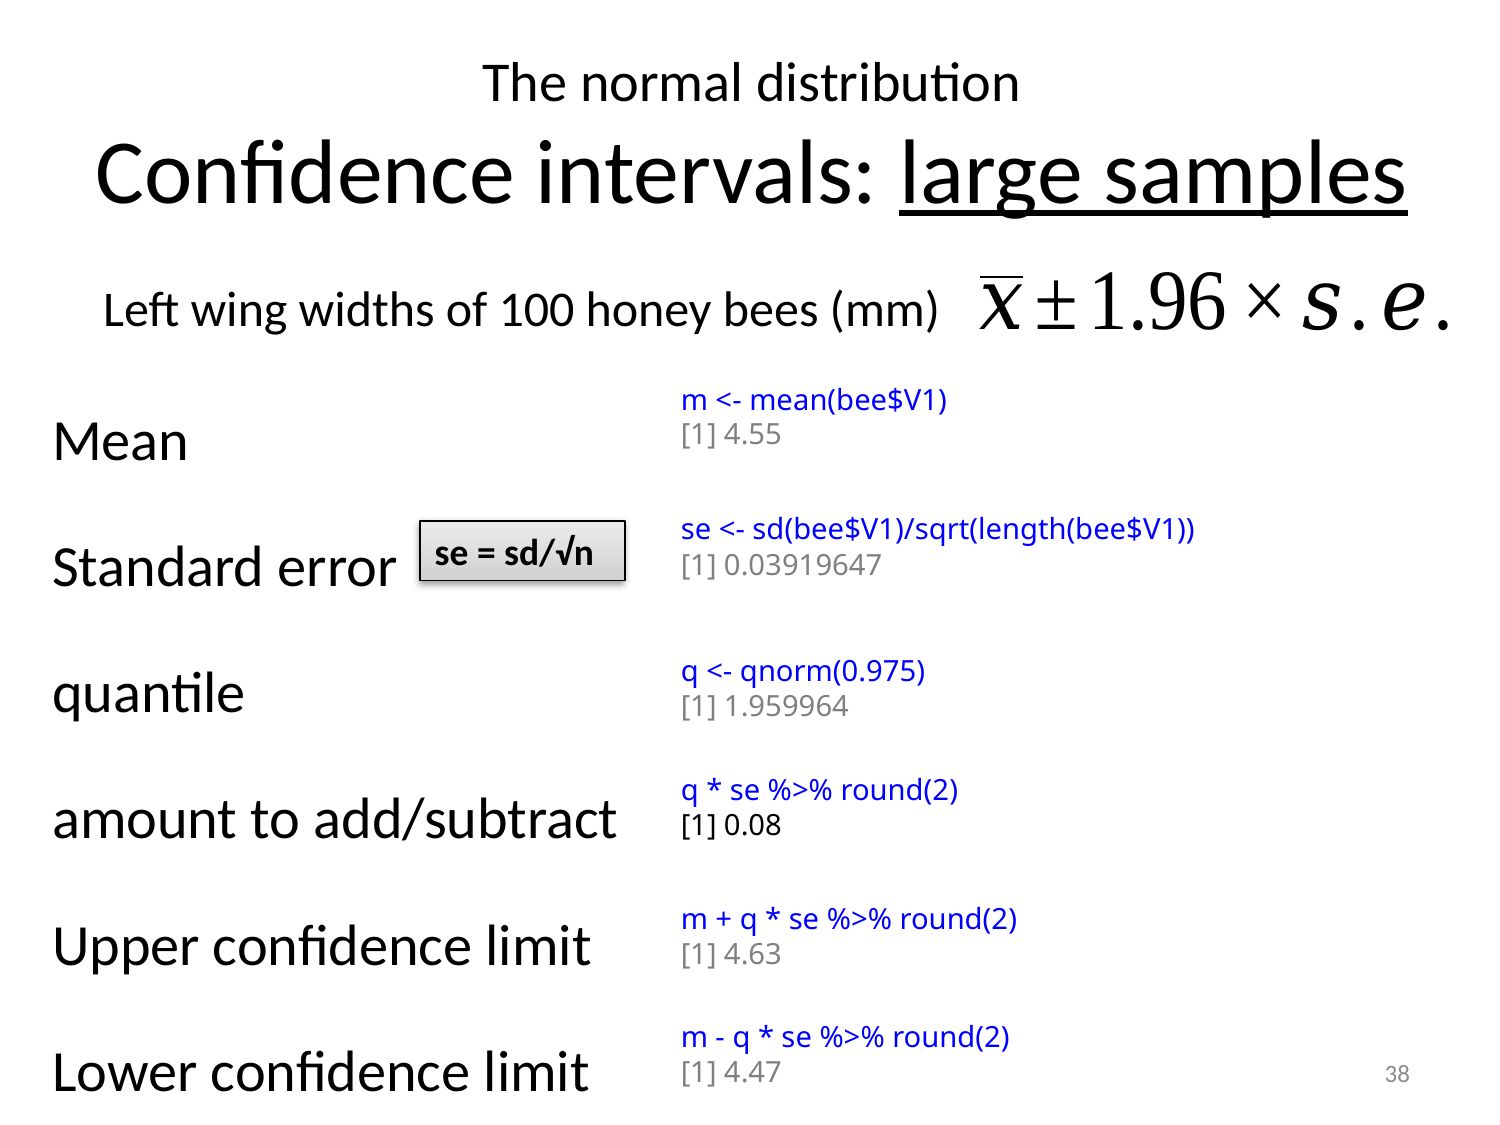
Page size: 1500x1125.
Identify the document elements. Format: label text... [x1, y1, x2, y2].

text_box m + q * se %>% round(2) [1] 4.63 [674, 893, 1481, 978]
text_box Mean Standard error quantile amount to add/subtract Upper confidence limit Lower confidence limit [37, 349, 694, 1106]
text_box se <- sd(bee$V1)/sqrt(length(bee$V1)) [1] 0.03919647 [674, 503, 1478, 589]
text_box q <- qnorm(0.975) [1] 1.959964 [674, 645, 1481, 730]
slide_number 38 [1074, 1042, 1425, 1103]
text_box The normal distribution Confidence intervals: large samples [76, 37, 1427, 225]
text_box q * se %>% round(2) [1] 0.08 [674, 764, 1481, 849]
text_box m <- mean(bee$V1) [1] 4.55 [694, 373, 1476, 459]
text_box se = sd/√n [419, 520, 626, 581]
list Left wing widths of 100 honey bees (mm) [37, 269, 948, 363]
text_box m - q * se %>% round(2) [1] 4.47 [674, 1011, 1481, 1096]
